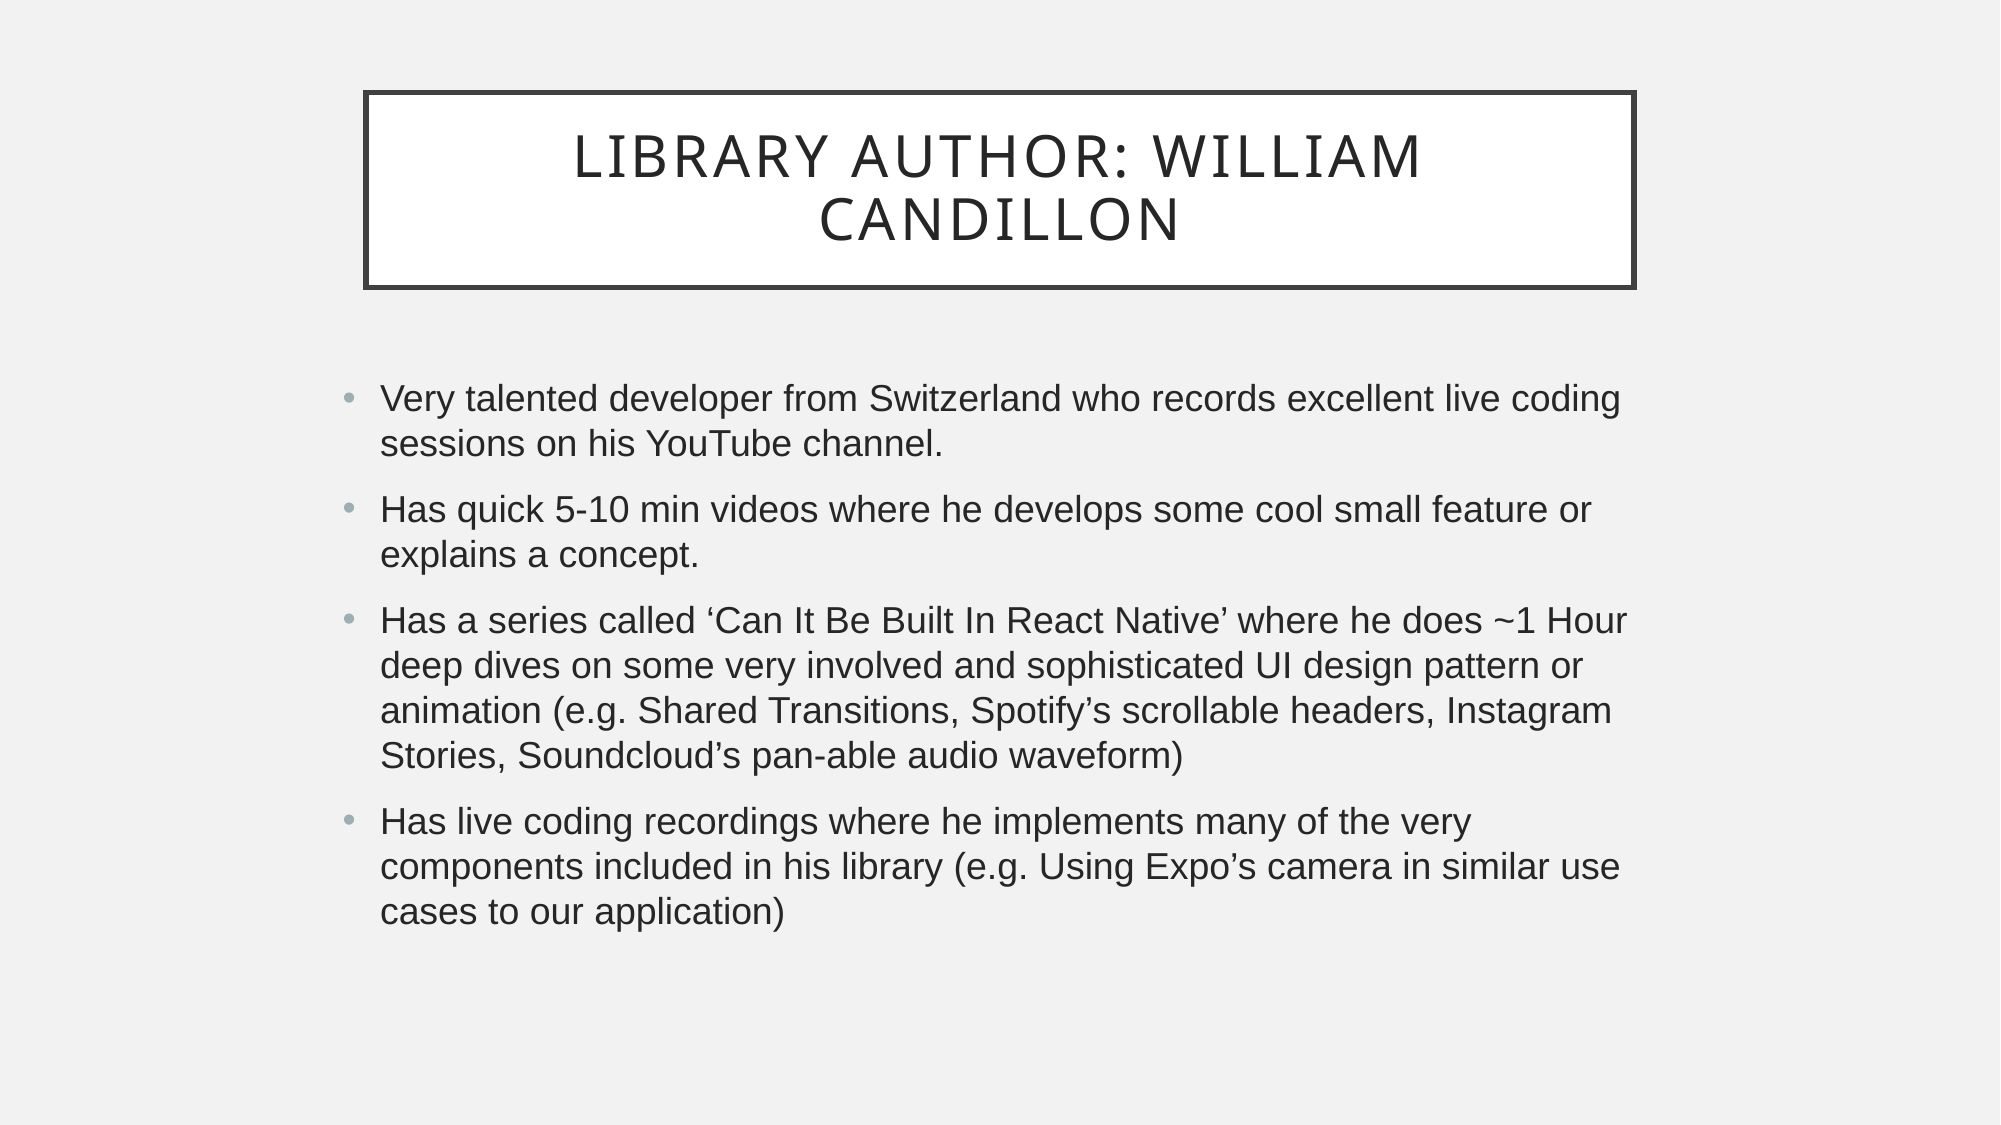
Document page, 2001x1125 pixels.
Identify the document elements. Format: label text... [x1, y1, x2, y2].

title Library author: william candillon [363, 90, 1637, 290]
list Very talented developer from Switzerland who records excellent live coding sessions on his YouTube channel. Has quick 5-10 min videos where he develops some cool small feature or explains a concept. Has a series called ‘Can It Be Built In React Native’ where he does ~1 Hour deep dives on some very involved and sophisticated UI design pattern or animation (e.g. Shared Transitions, Spotify’s scrollable headers, Instagram Stories, Soundcloud’s pan-able audio waveform) Has live coding recordings where he implements many of the very components included in his library (e.g. Using Expo’s camera in similar use cases to our application) [327, 366, 1673, 1032]
